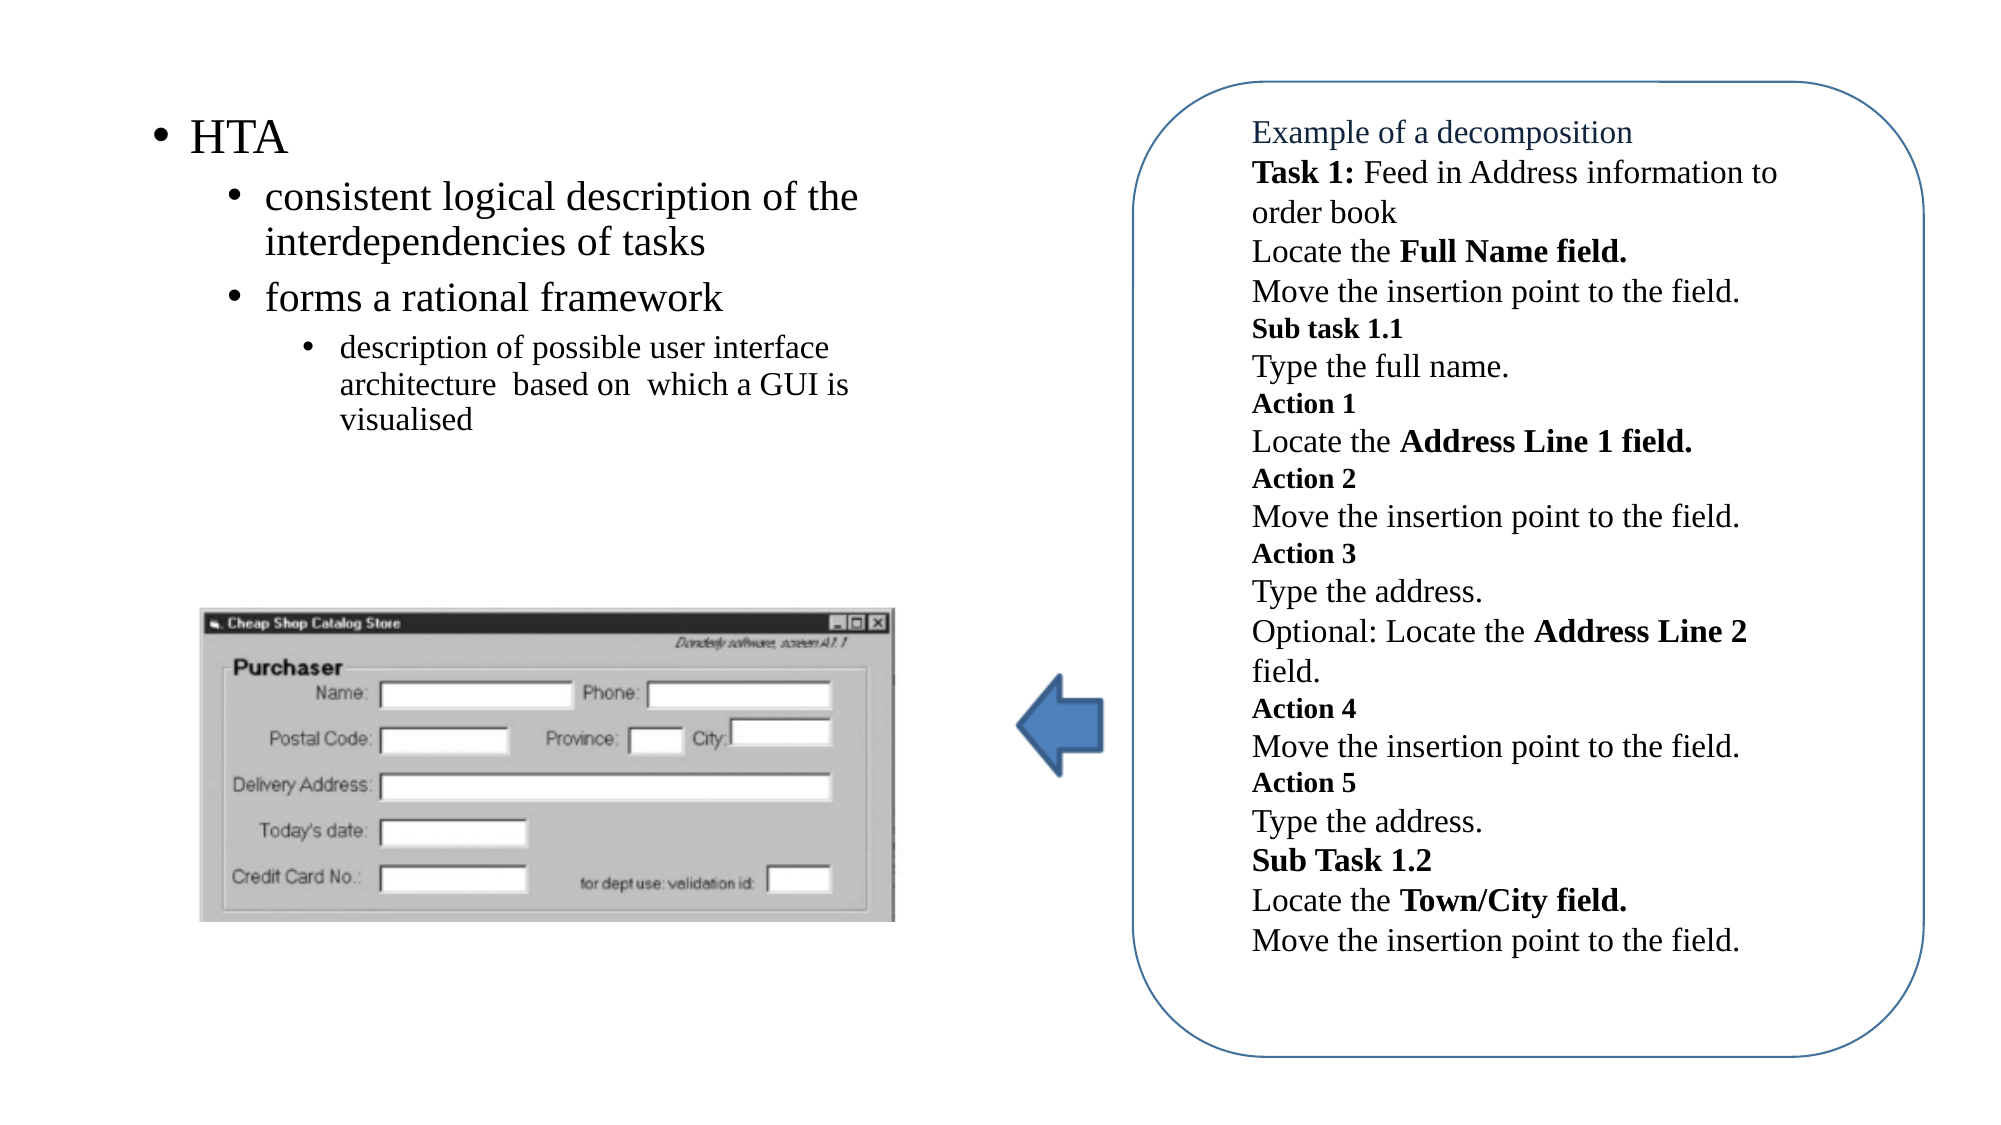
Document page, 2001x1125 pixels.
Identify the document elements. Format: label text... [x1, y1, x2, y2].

list HTA consistent logical description of the interdependencies of tasks forms a rational framework description of possible user interface architecture based on which a GUI is visualised [137, 102, 926, 458]
picture [186, 596, 1126, 922]
text_box [1131, 80, 1925, 1058]
